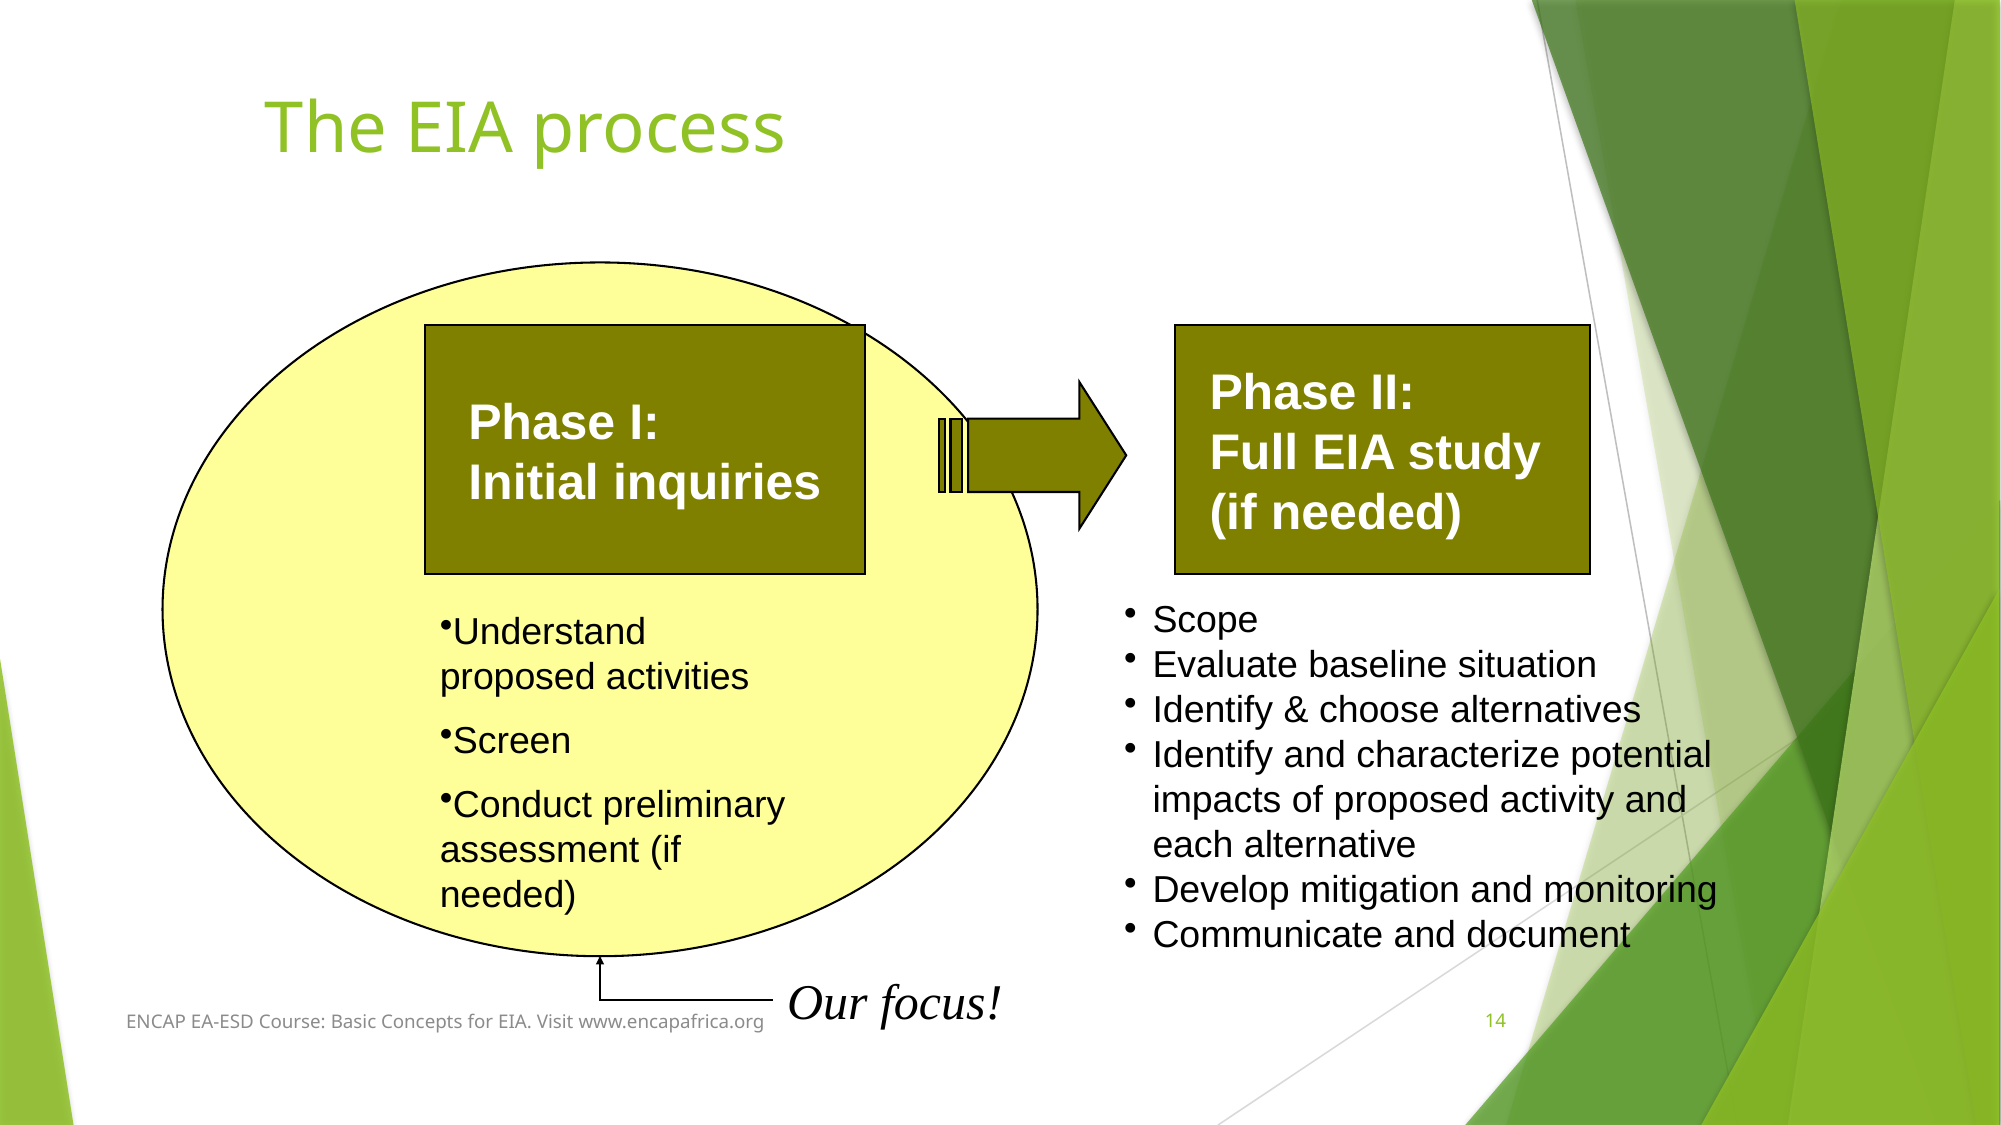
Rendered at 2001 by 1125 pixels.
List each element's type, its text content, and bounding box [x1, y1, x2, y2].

text_box Phase II: Full EIA study (if needed) [1175, 324, 1591, 575]
text_box Understand proposed activities Screen Conduct preliminary assessment (if needed) [424, 599, 813, 923]
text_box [599, 955, 772, 1001]
text_box [938, 418, 945, 492]
footer ENCAP EA-ESD Course: Basic Concepts for EIA. Visit www.encapafrica.org [111, 991, 1145, 1051]
text_box [950, 418, 963, 492]
text_box Phase I: Initial inquiries [424, 324, 865, 575]
slide_number 14 [1409, 991, 1522, 1051]
text_box Scope Evaluate baseline situation Identify & choose alternatives Identify and characterize potential impacts of proposed activity and each alternative Develop mitigation and monitoring Communicate and document [1100, 587, 1738, 963]
title The EIA process [249, 75, 1525, 175]
text_box [162, 262, 1038, 957]
text_box Our focus! [772, 962, 1018, 1038]
text_box [968, 382, 1127, 529]
